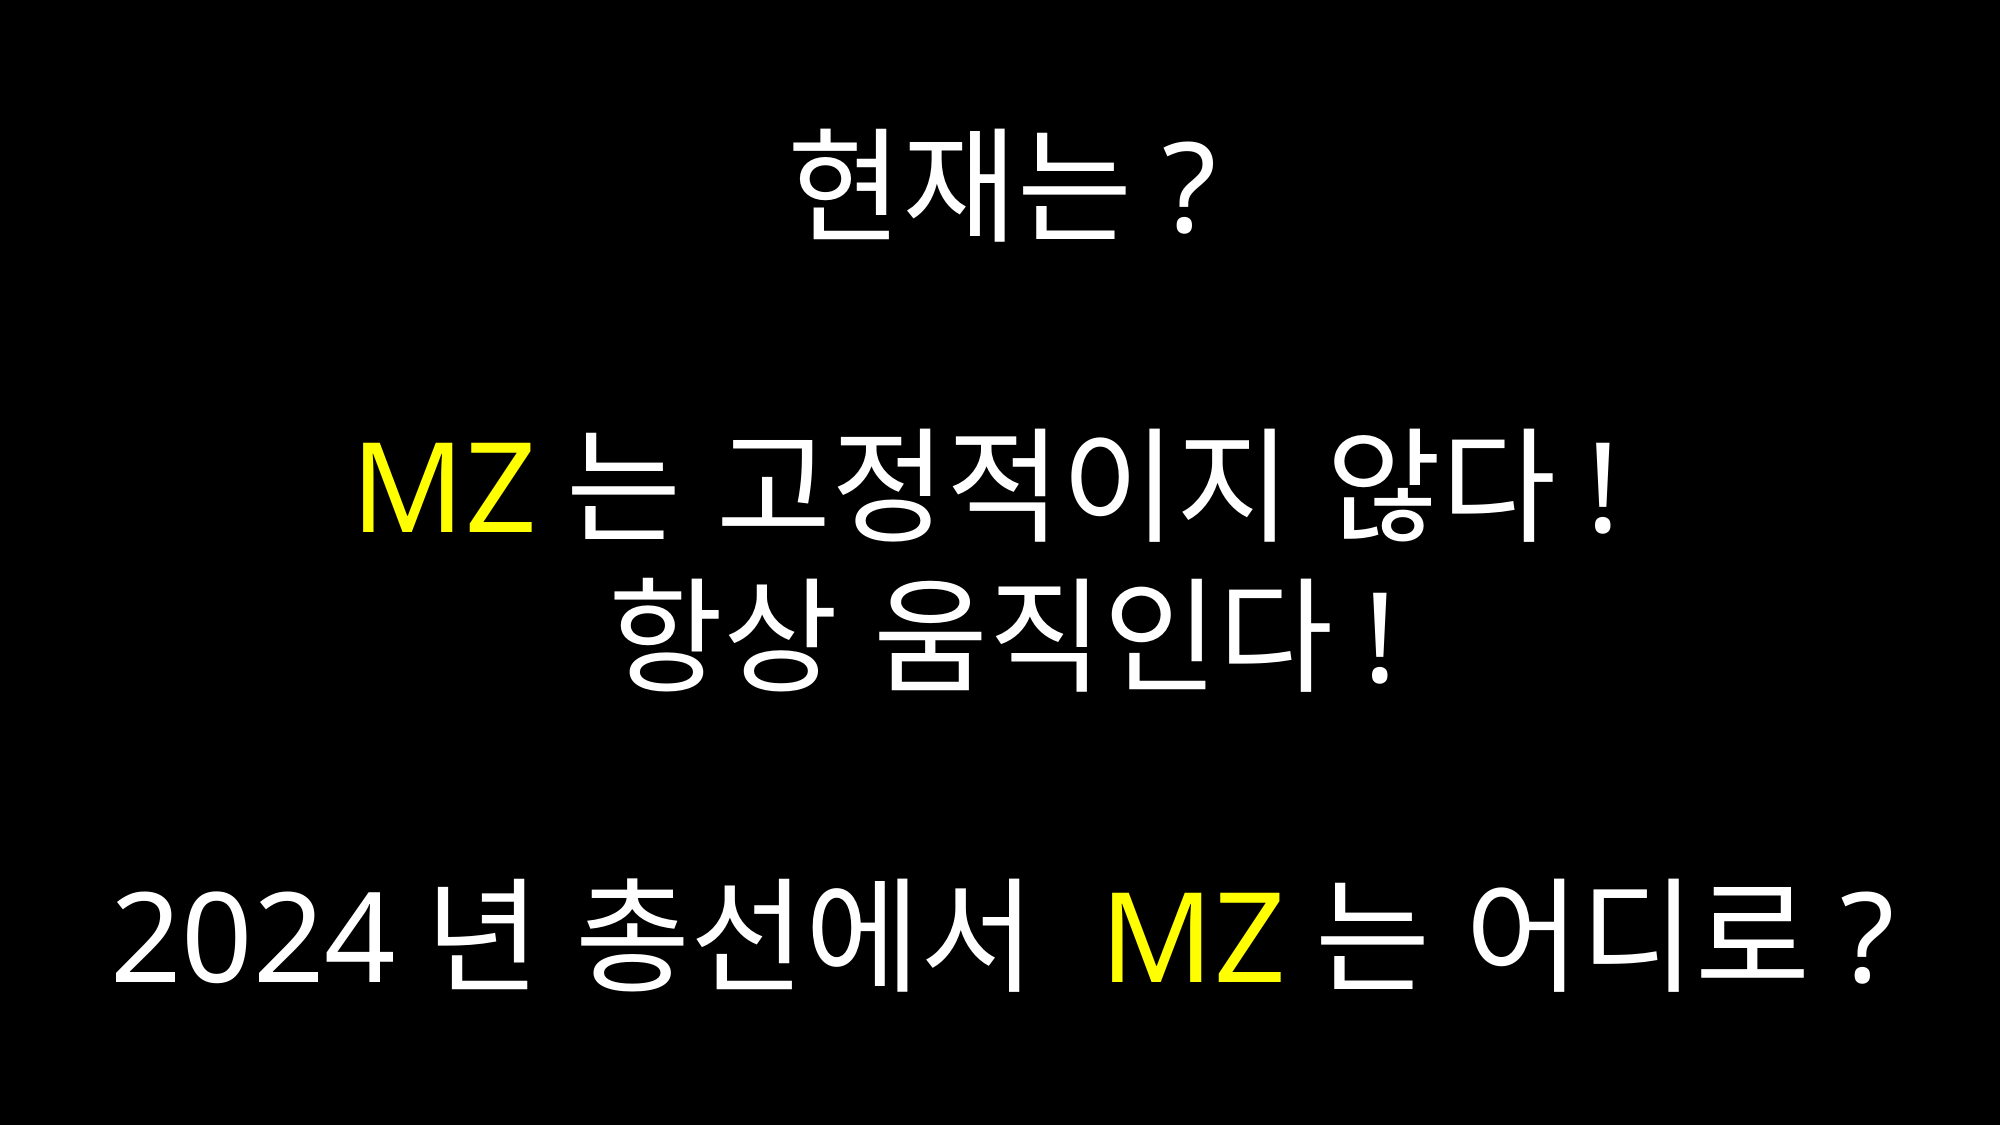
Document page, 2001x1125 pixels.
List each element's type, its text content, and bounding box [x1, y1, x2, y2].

text_box 현재는? MZ는 고정적이지 않다! 항상 움직인다! 2024년 총선에서 MZ는 어디로? [95, 100, 1910, 1015]
